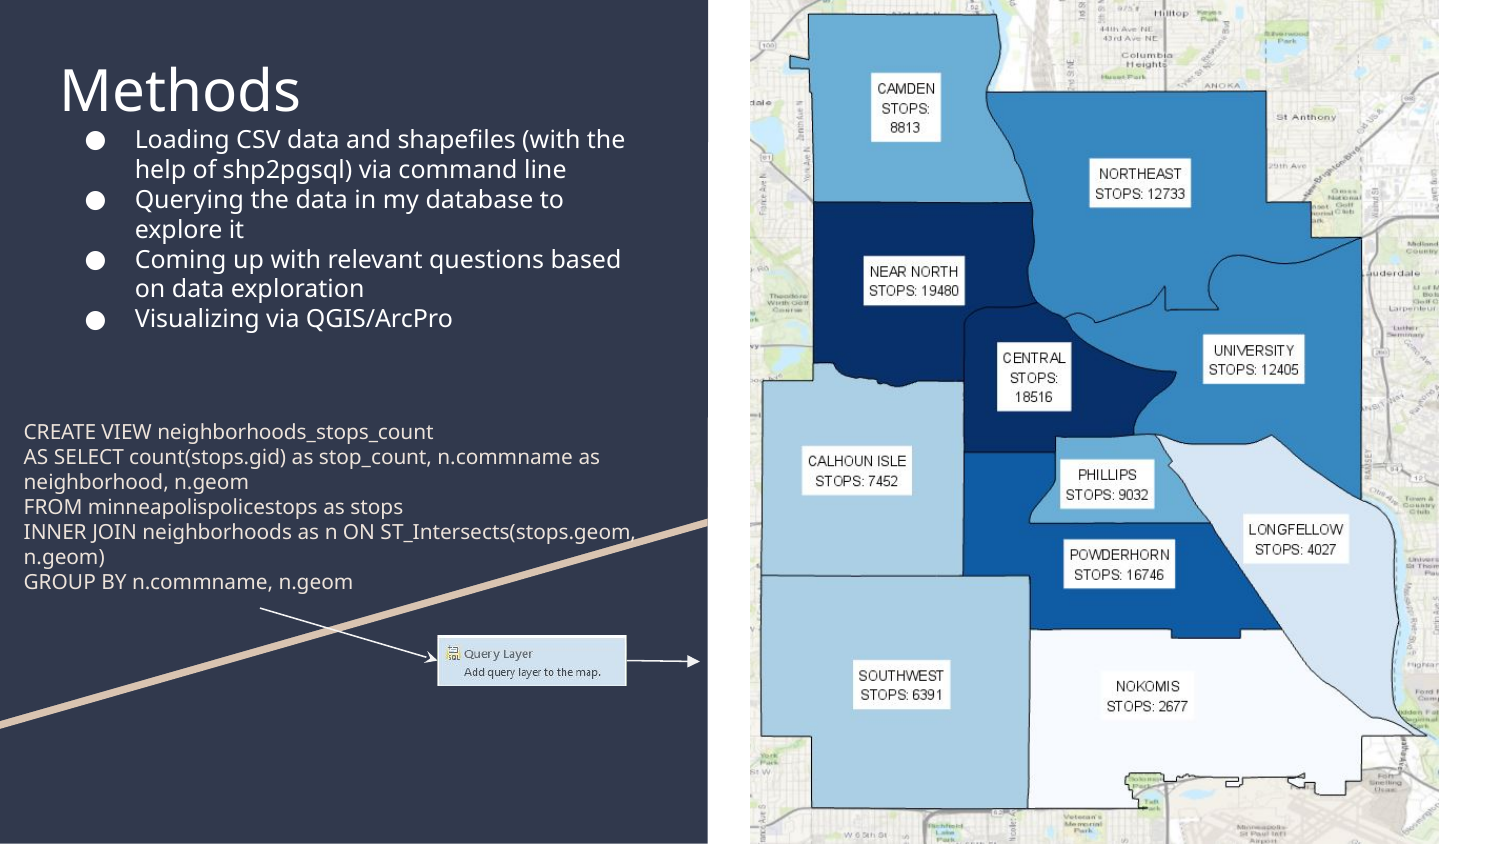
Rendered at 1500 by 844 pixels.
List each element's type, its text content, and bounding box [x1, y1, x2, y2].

picture [749, 0, 1439, 844]
title Methods Loading CSV data and shapefiles (with the help of shp2pgsql) via command line Querying the data in my database to explore it Coming up with relevant questions based on data exploration Visualizing via QGIS/ArcPro [44, 38, 653, 353]
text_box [259, 607, 438, 661]
picture [437, 635, 627, 686]
list CREATE VIEW neighborhoods_stops_count AS SELECT count(stops.gid) as stop_count, n.commname as neighborhood, n.geom FROM minneapolispolicestops as stops INNER JOIN neighborhoods as n ON ST_Intersects(stops.geom, n.geom) GROUP BY n.commname, n.geom [8, 403, 693, 636]
